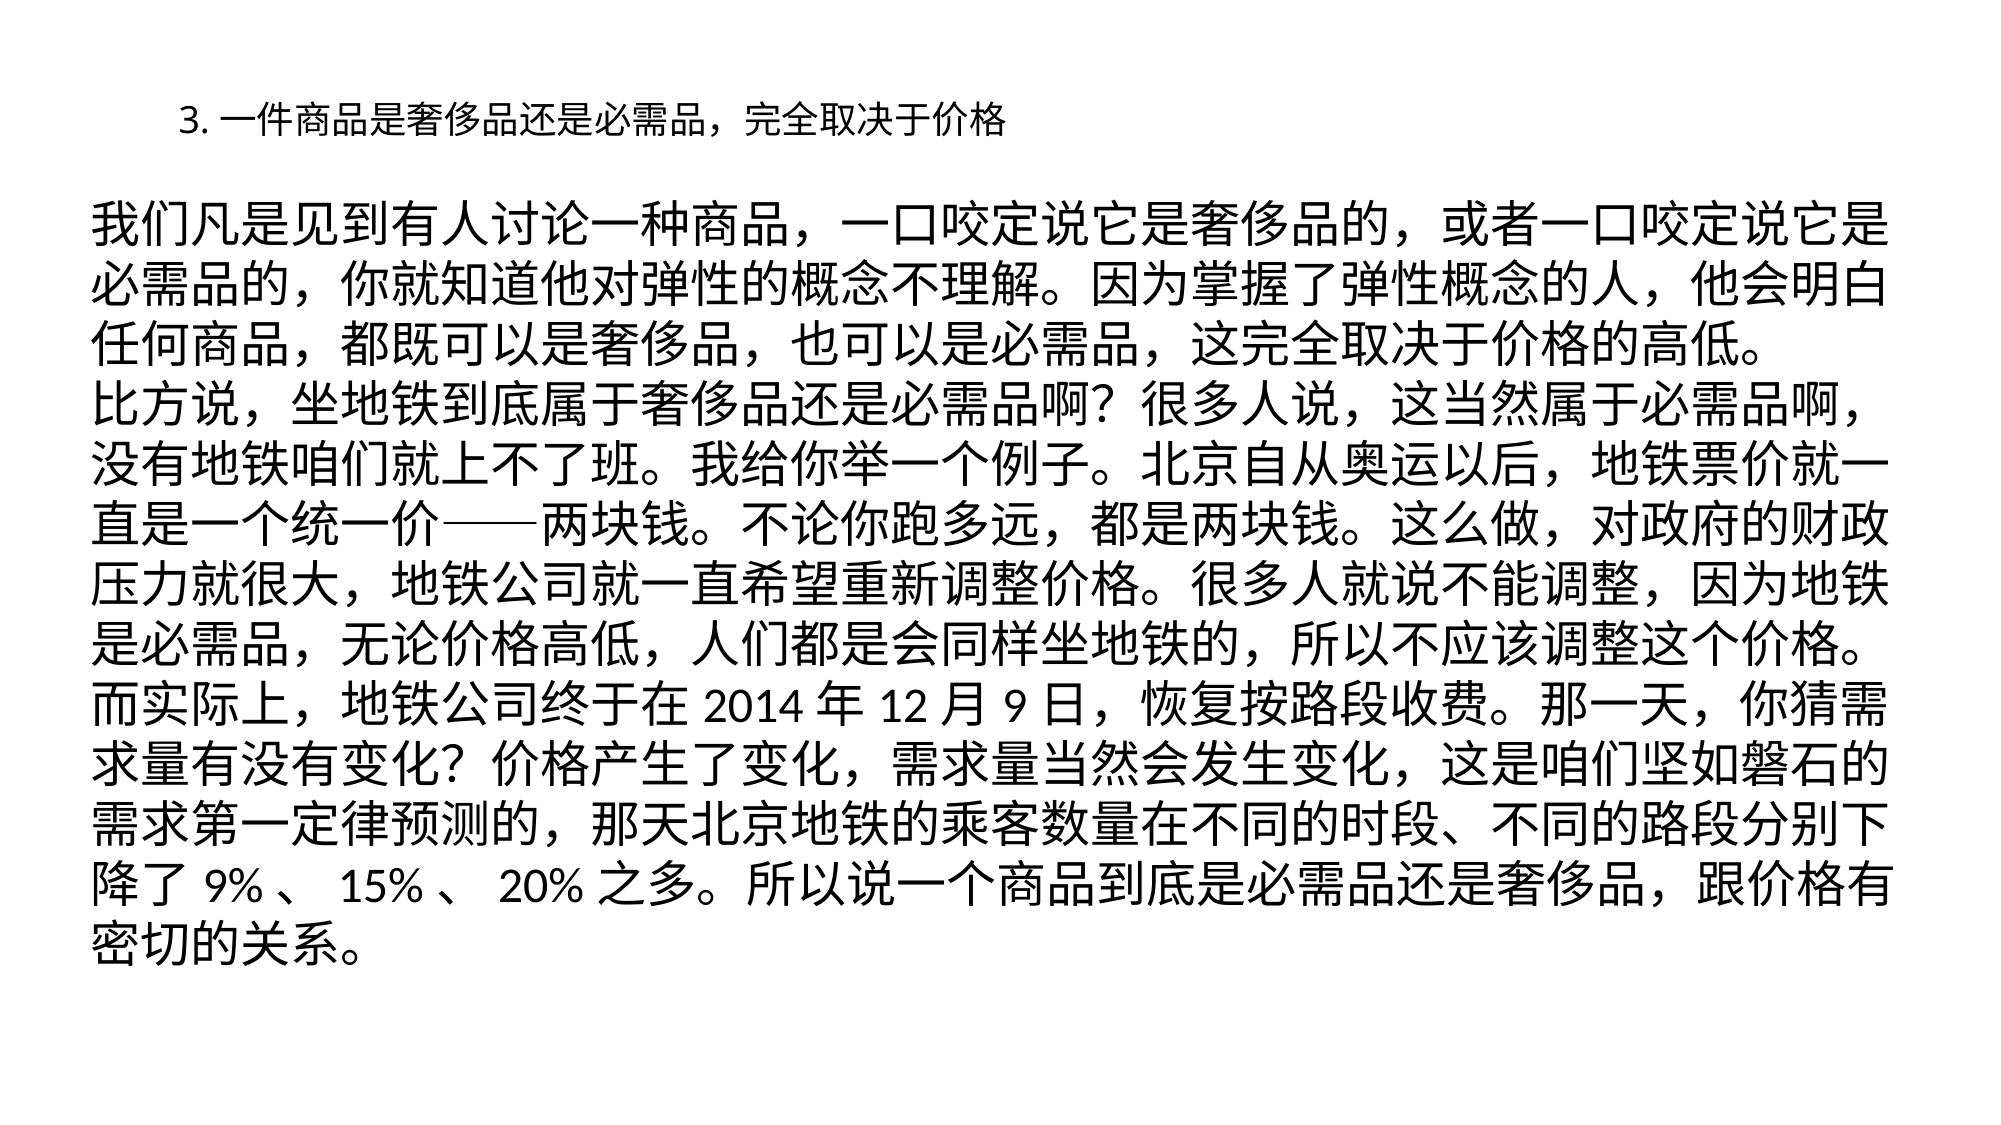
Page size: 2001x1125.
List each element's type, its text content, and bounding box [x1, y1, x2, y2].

text_box 3.一件商品是奢侈品还是必需品，完全取决于价格 [163, 88, 1022, 149]
text_box 我们凡是见到有人讨论一种商品，一口咬定说它是奢侈品的，或者一口咬定说它是必需品的，你就知道他对弹性的概念不理解。因为掌握了弹性概念的人，他会明白任何商品，都既可以是奢侈品，也可以是必需品，这完全取决于价格的高低。 比方说，坐地铁到底属于奢侈品还是必需品啊？很多人说，这当然属于必需品啊，没有地铁咱们就上不了班。我给你举一个例子。北京自从奥运以后，地铁票价就一直是一个统一价——两块钱。不论你跑多远，都是两块钱。这么做，对政府的财政压力就很大，地铁公司就一直希望重新调整价格。很多人就说不能调整，因为地铁是必需品，无论价格高低，人们都是会同样坐地铁的，所以不应该调整这个价格。而实际上，地铁公司终于在2014年12月9日，恢复按路段收费。那一天，你猜需求量有没有变化？价格产生了变化，需求量当然会发生变化，这是咱们坚如磐石的需求第一定律预测的，那天北京地铁的乘客数量在不同的时段、不同的路段分别下降了9%、15%、20%之多。所以说一个商品到底是必需品还是奢侈品，跟价格有密切的关系。 [75, 185, 1915, 980]
